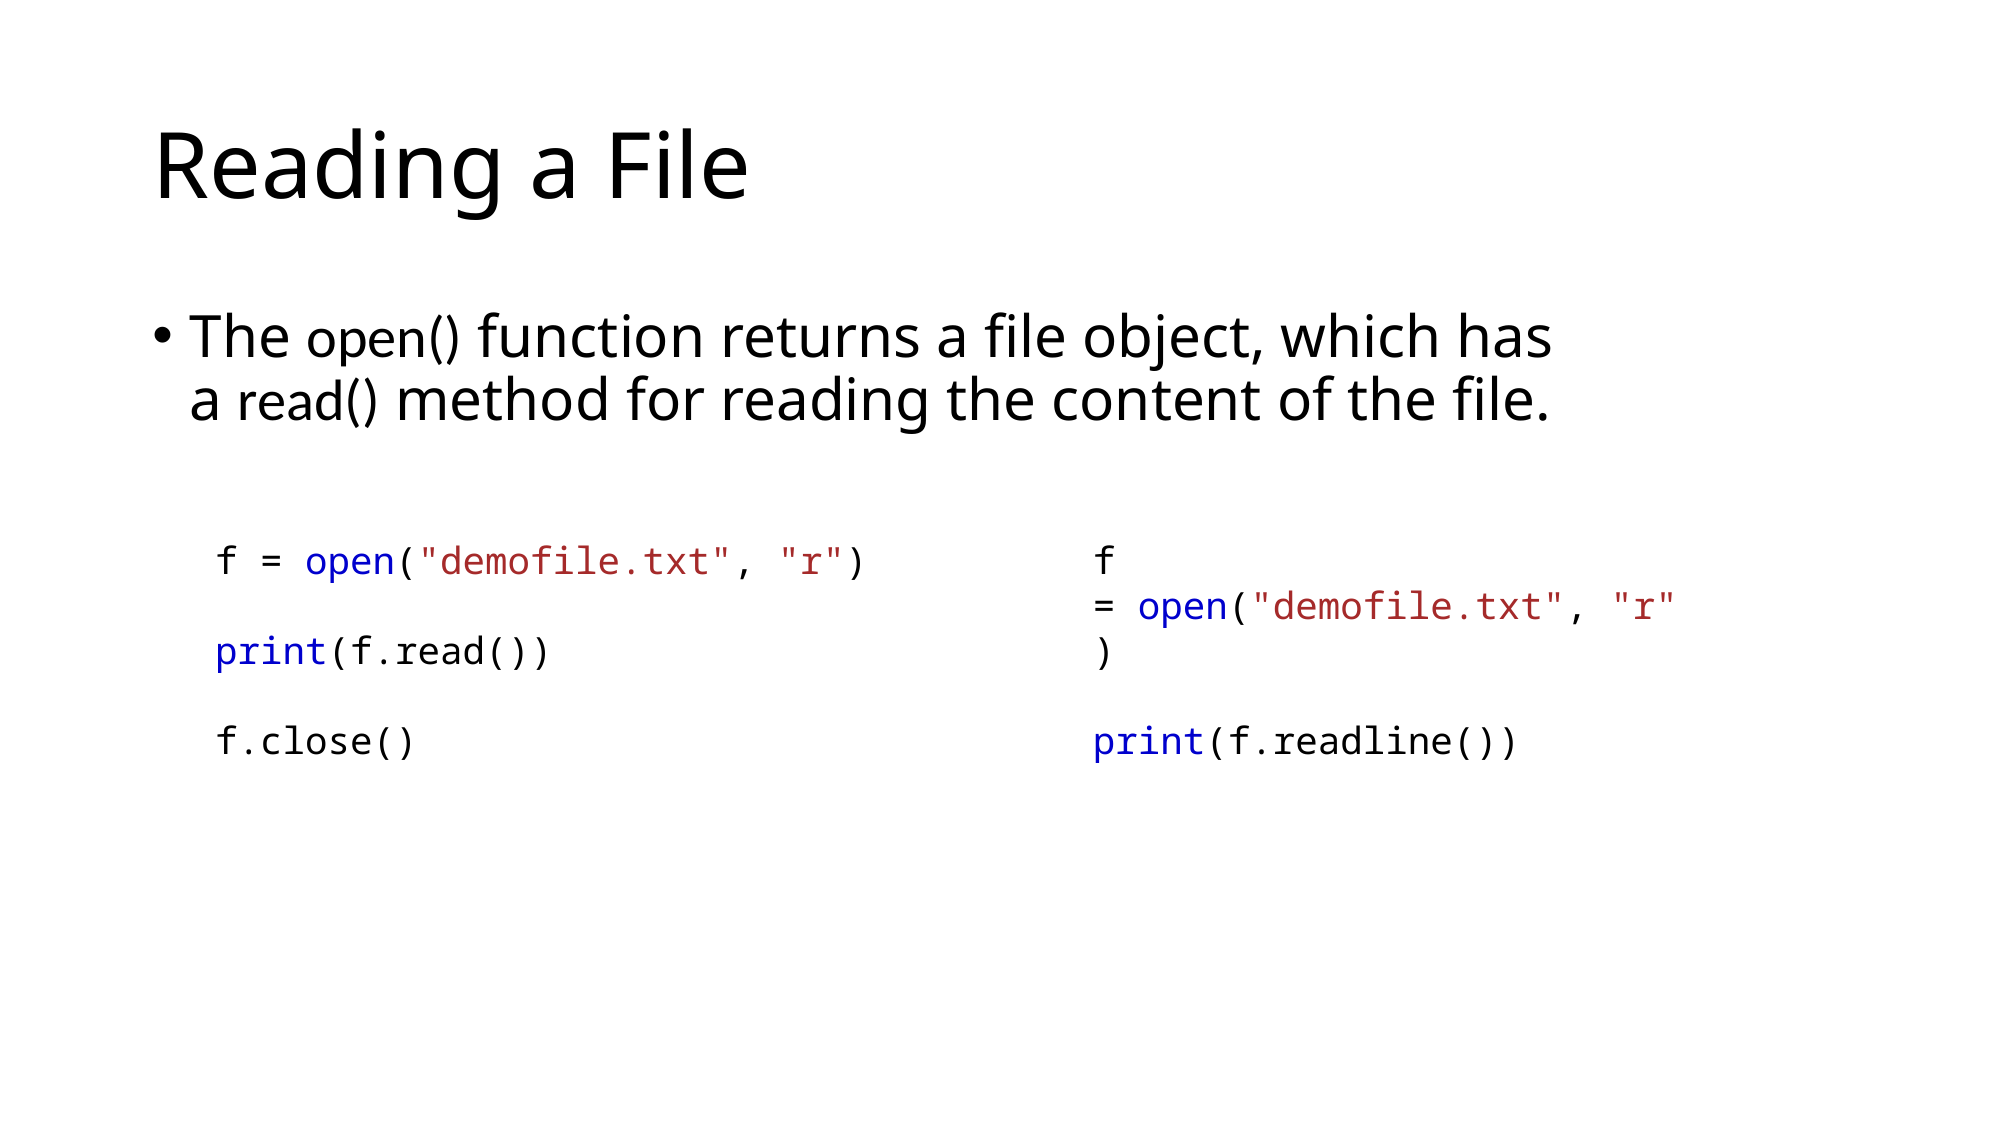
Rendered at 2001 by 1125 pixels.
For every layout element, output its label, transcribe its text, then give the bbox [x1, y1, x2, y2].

title Reading a File [137, 59, 1863, 278]
text_box f = open("demofile.txt", "r") print(f.read()) f.close() [200, 529, 934, 770]
list The open() function returns a file object, which has a read() method for reading the content of the file. [137, 299, 1863, 1014]
text_box f = open("demofile.txt", "r") print(f.readline()) [1078, 529, 1709, 770]
